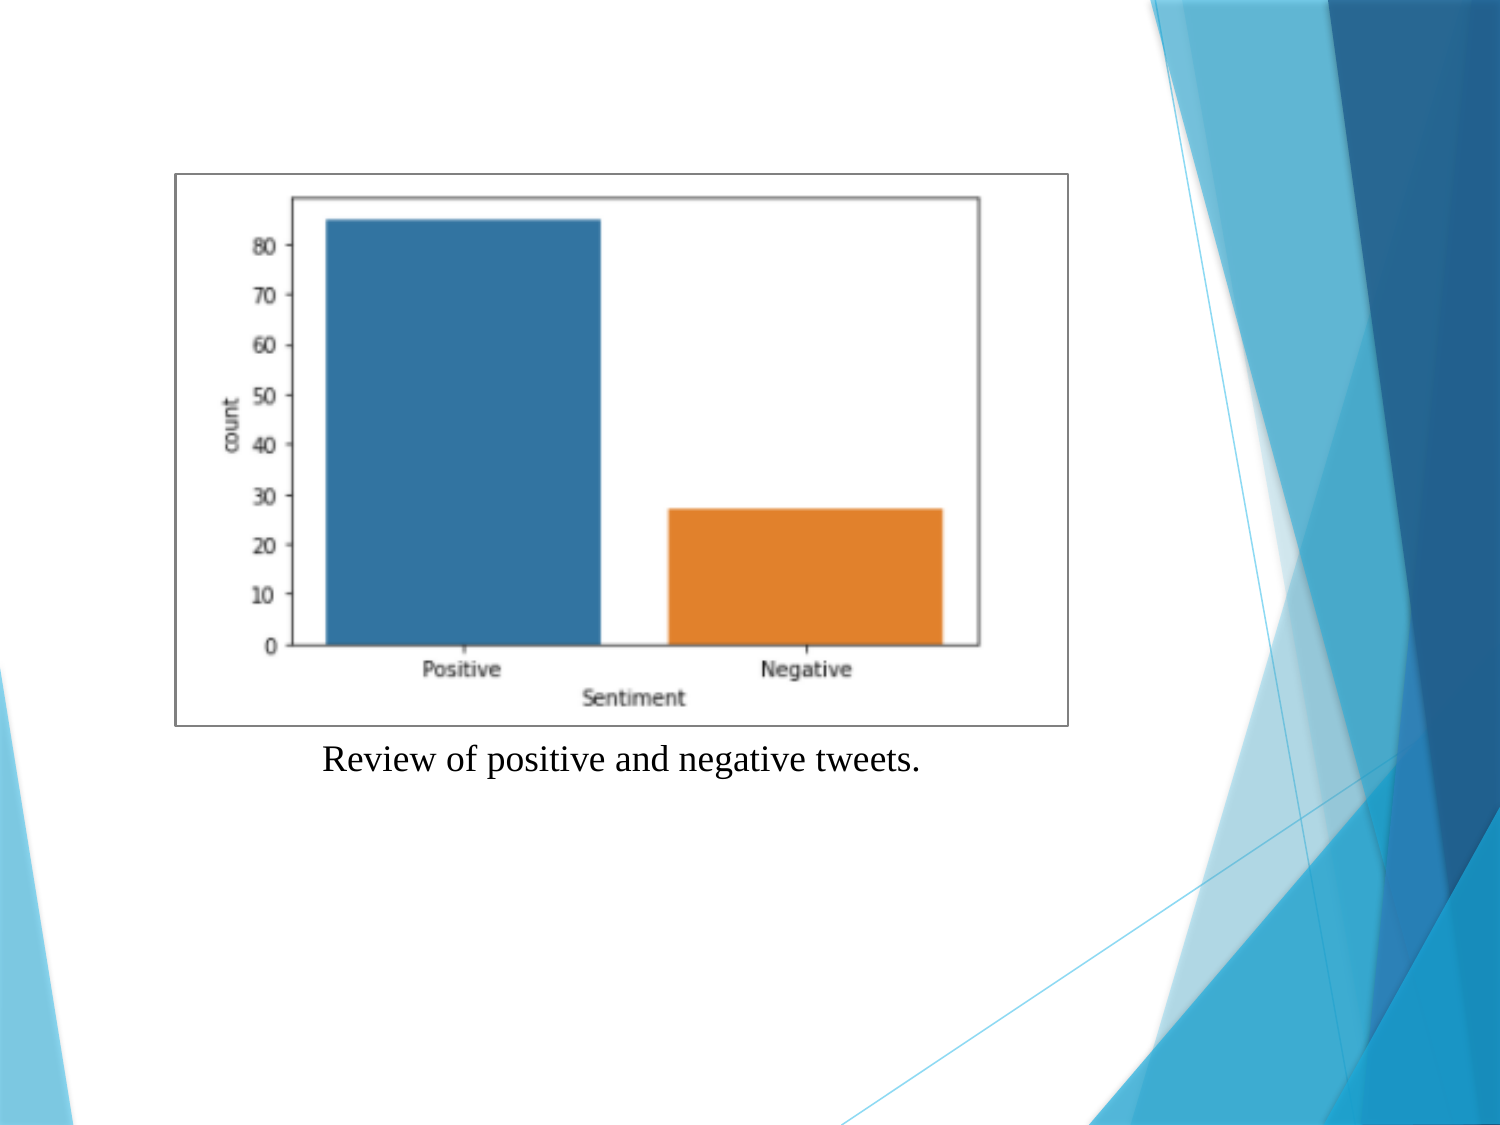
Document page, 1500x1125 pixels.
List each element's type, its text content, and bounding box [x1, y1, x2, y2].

picture [175, 174, 1068, 726]
text_box Review of positive and negative tweets. [84, 726, 1160, 787]
